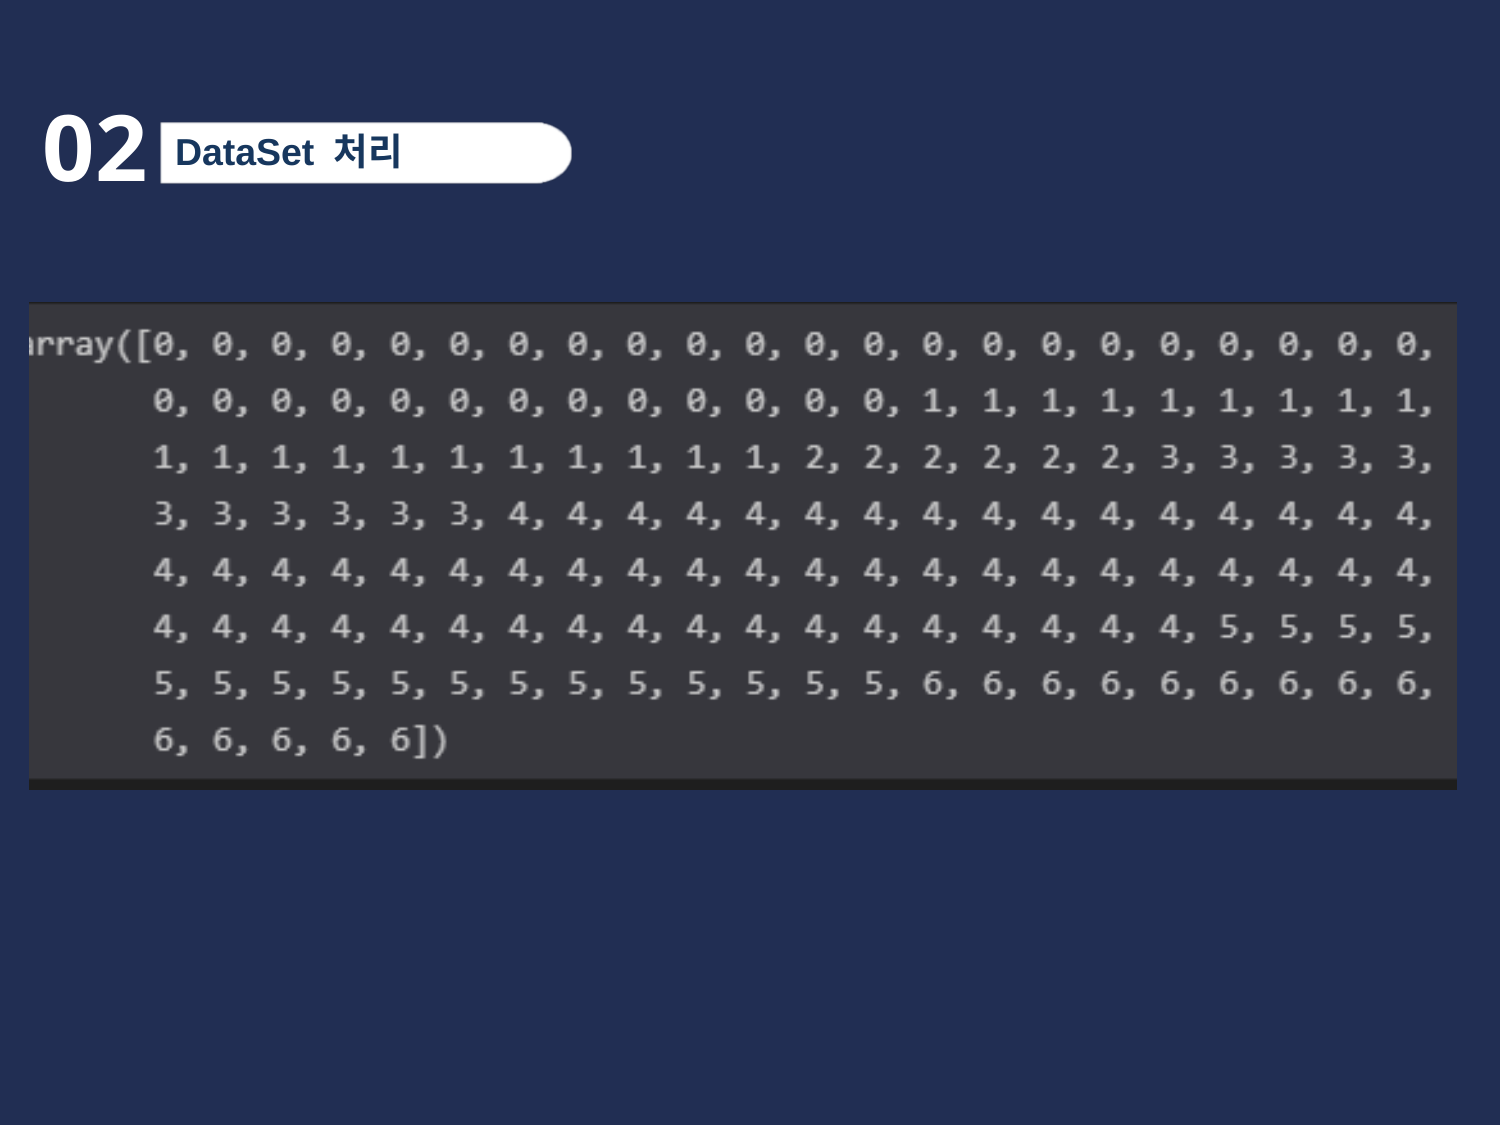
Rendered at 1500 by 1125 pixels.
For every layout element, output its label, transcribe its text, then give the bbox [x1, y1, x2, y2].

picture [159, 120, 573, 185]
text_box 02 [27, 82, 163, 208]
picture [29, 302, 1458, 790]
